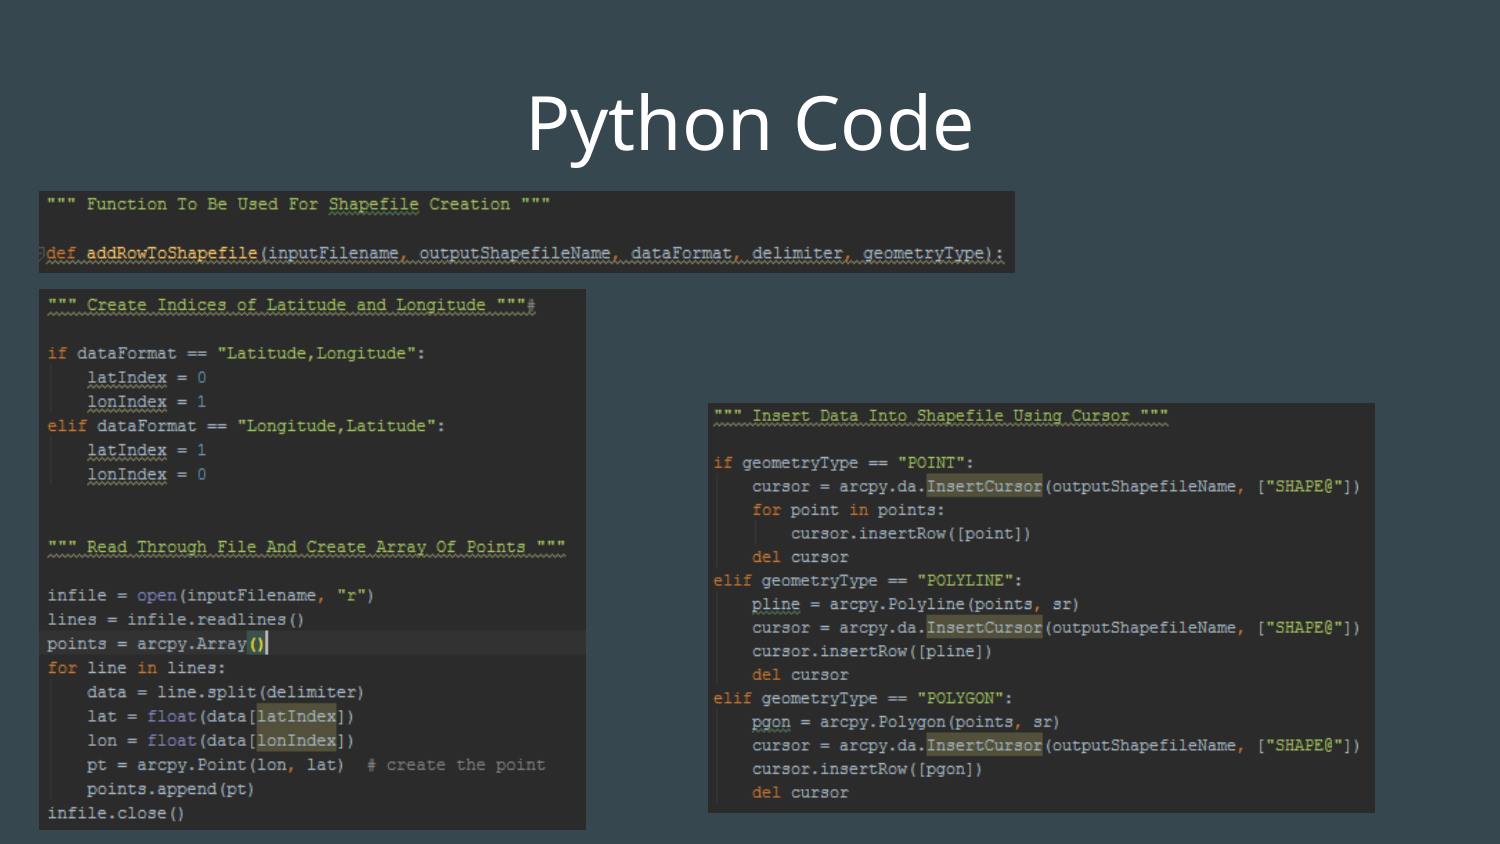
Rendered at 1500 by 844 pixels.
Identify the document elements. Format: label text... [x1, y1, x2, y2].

picture [708, 402, 1375, 813]
picture [39, 191, 1015, 273]
picture [39, 289, 586, 831]
title Python Code [51, 72, 1449, 167]
